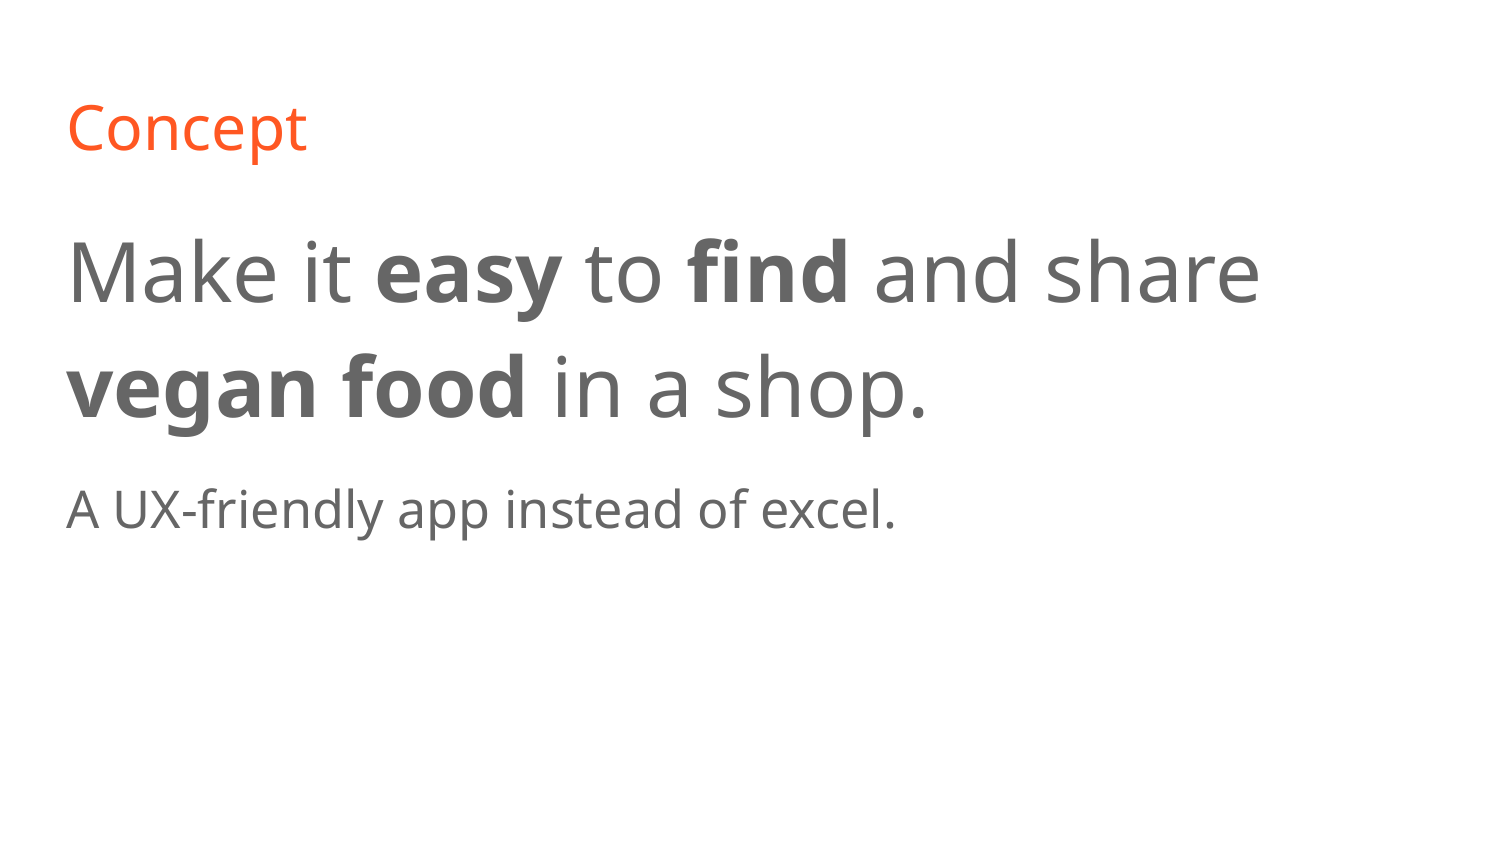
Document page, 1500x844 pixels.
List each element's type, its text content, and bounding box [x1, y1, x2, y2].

list Make it easy to find and share vegan food in a shop. A UX-friendly app instead of excel. [51, 189, 1449, 750]
title Concept [51, 72, 1449, 167]
